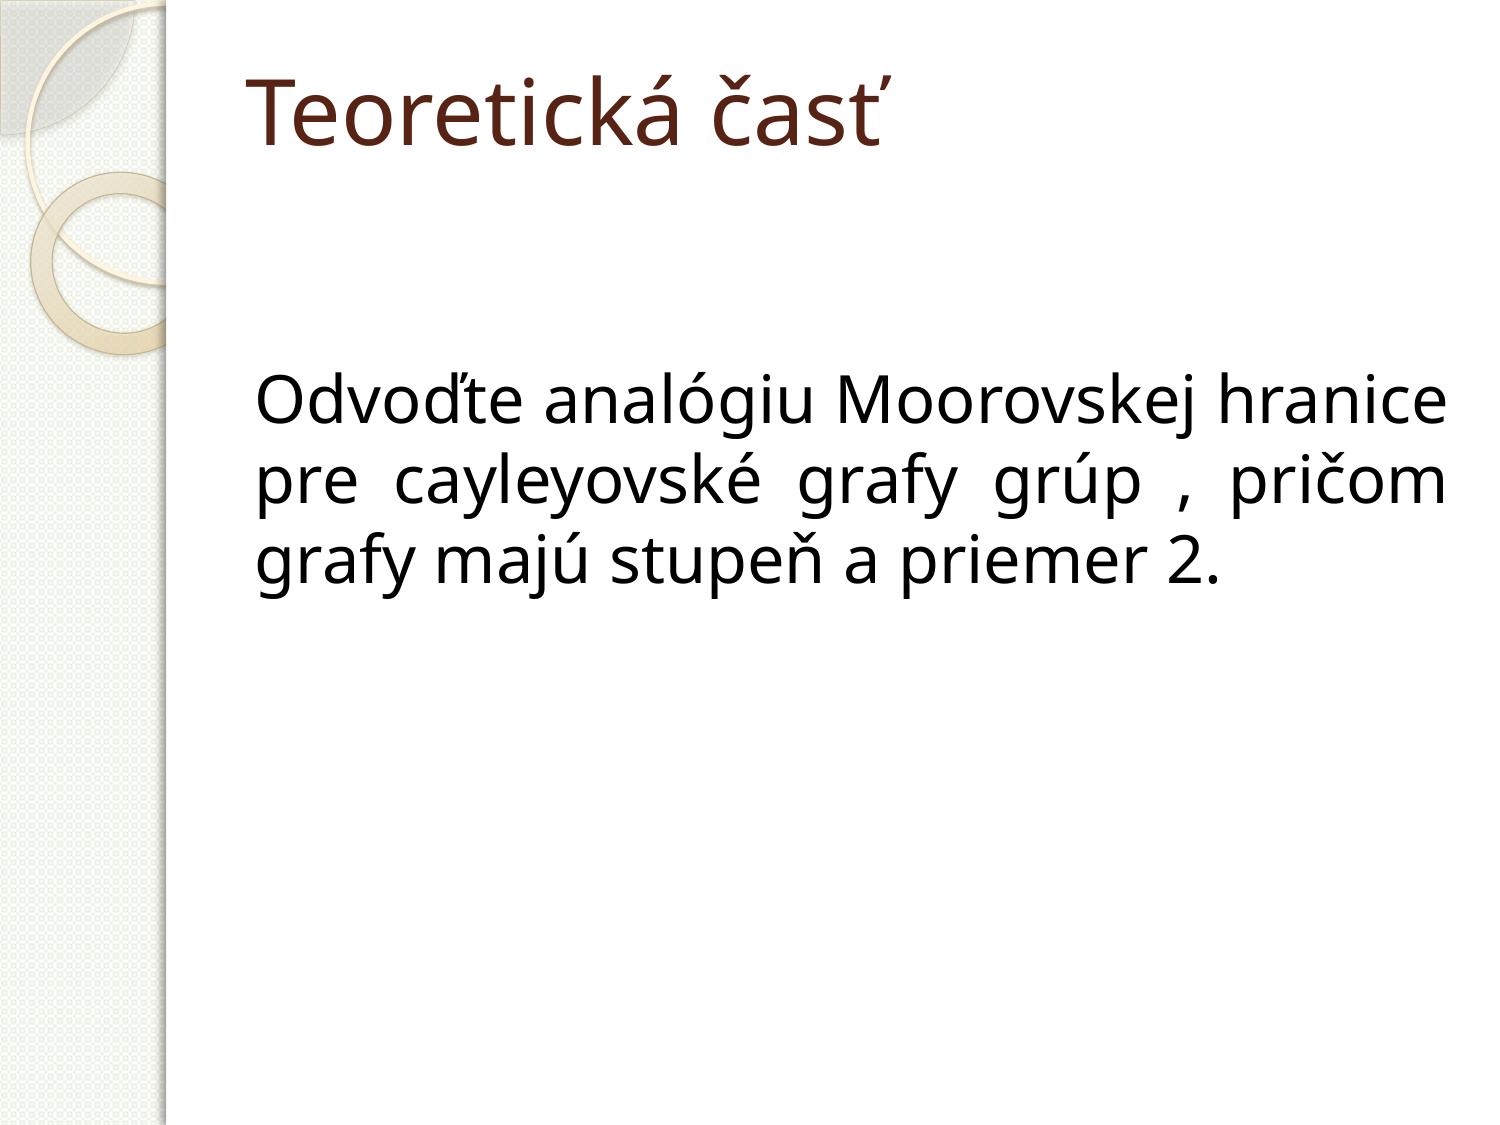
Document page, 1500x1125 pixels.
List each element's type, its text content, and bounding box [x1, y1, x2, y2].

title Teoretická časť [230, 45, 1466, 173]
